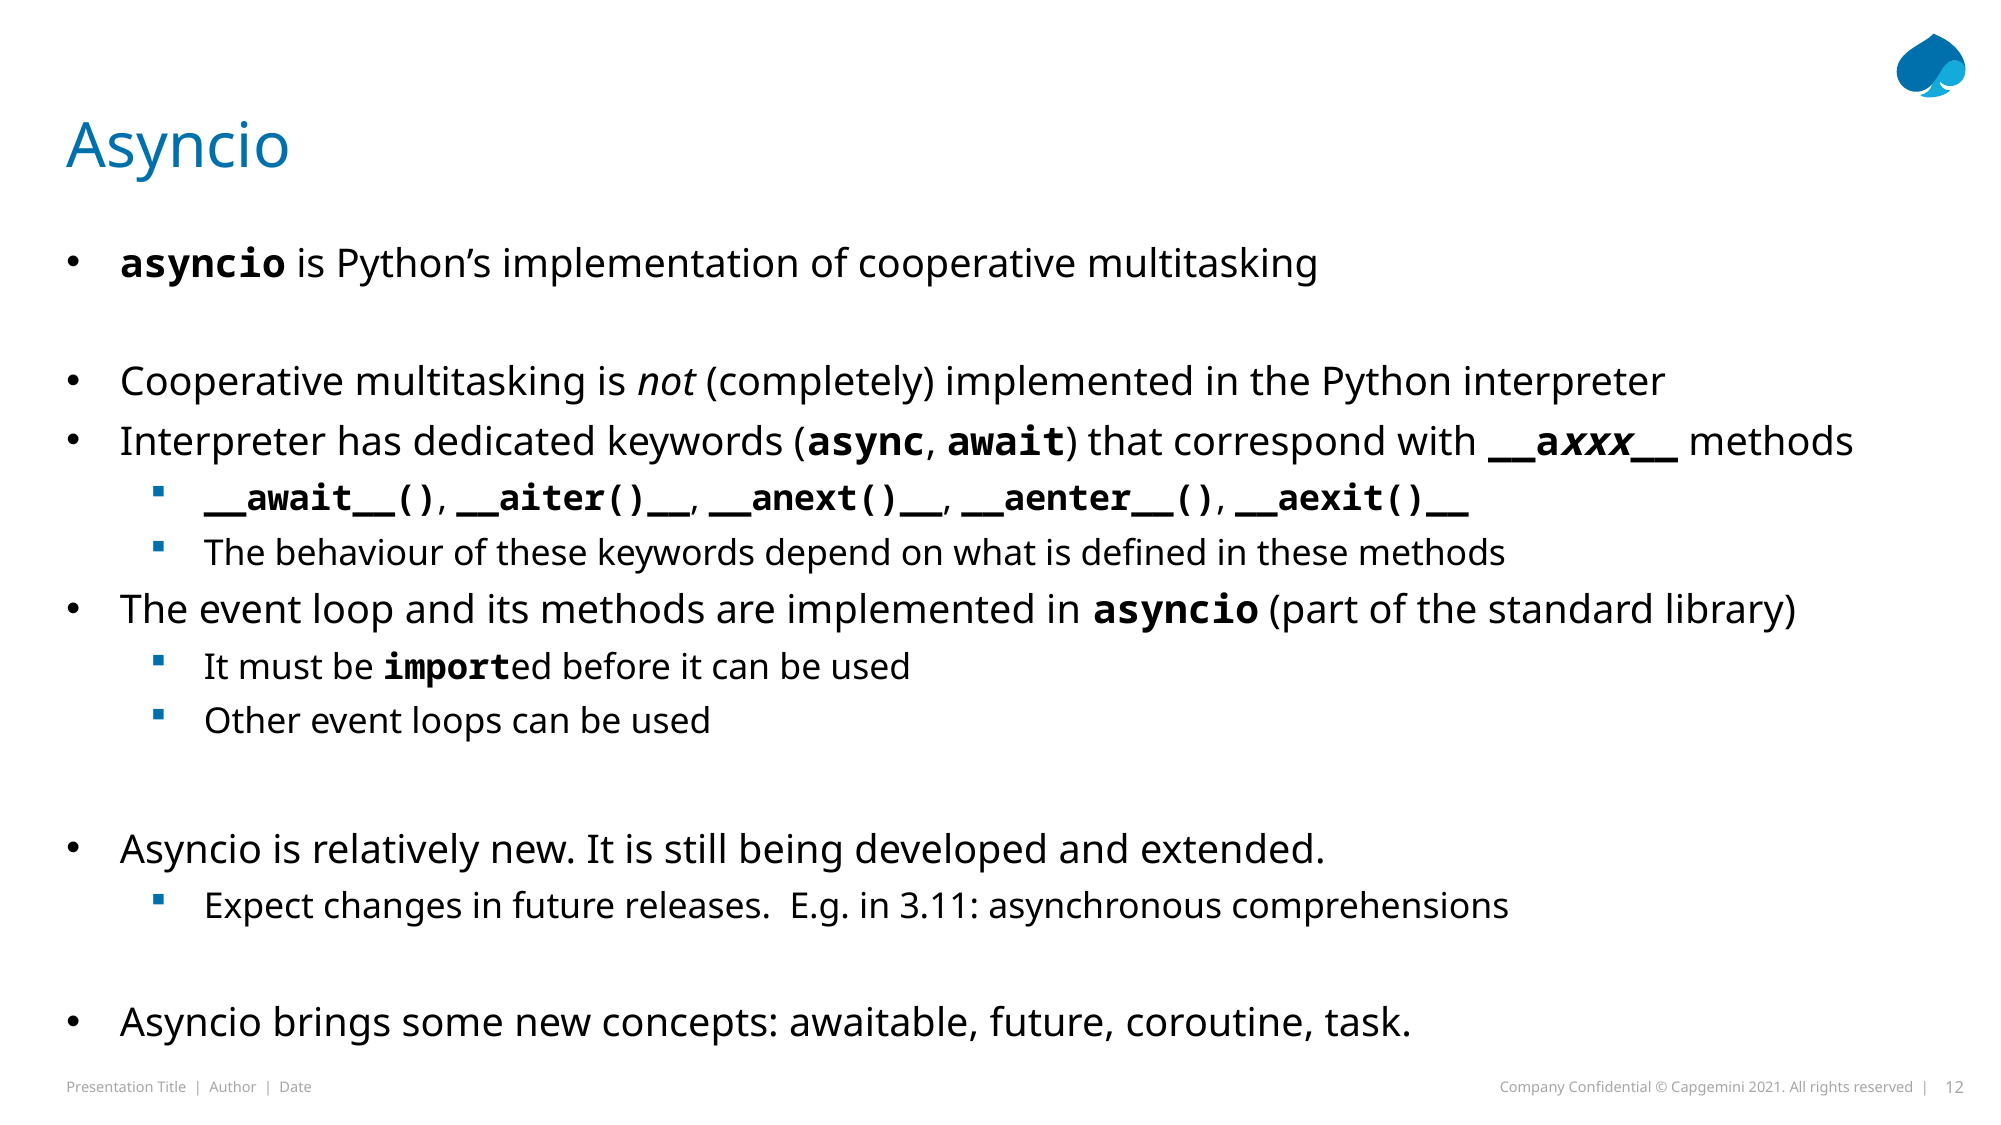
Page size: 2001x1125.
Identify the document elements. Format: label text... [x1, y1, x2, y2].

list asyncio is Python’s implementation of cooperative multitasking Cooperative multitasking is not (completely) implemented in the Python interpreter Interpreter has dedicated keywords (async, await) that correspond with __axxx__ methods __await__(), __aiter()__, __anext()__, __aenter__(), __aexit()__ The behaviour of these keywords depend on what is defined in these methods The event loop and its methods are implemented in asyncio (part of the standard library) It must be imported before it can be used Other event loops can be used Asyncio is relatively new. It is still being developed and extended. Expect changes in future releases. E.g. in 3.11: asynchronous comprehensions Asyncio brings some new concepts: awaitable, future, coroutine, task. [66, 237, 1933, 1062]
title Asyncio [66, 63, 1863, 182]
